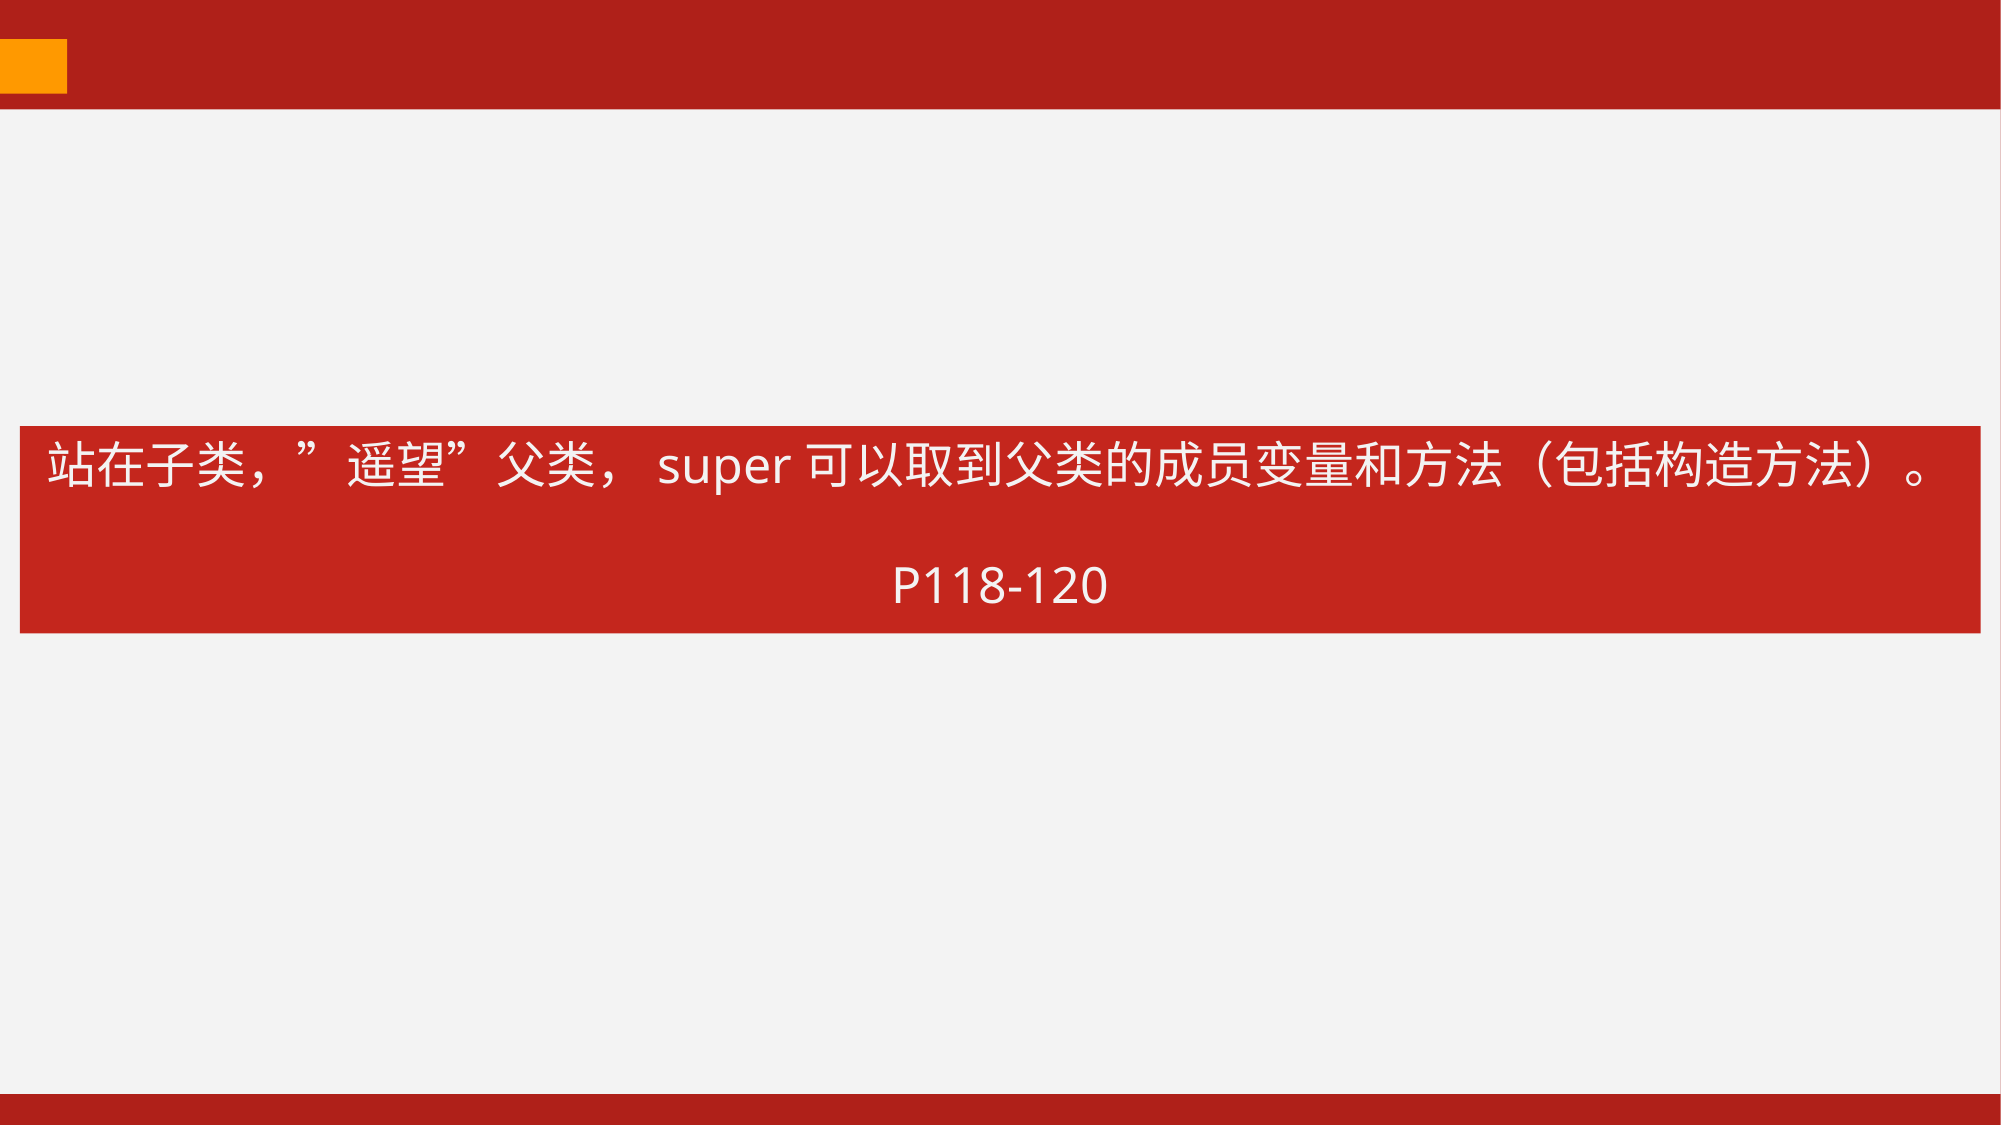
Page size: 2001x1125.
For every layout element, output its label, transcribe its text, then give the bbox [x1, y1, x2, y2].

text_box [0, 109, 2001, 1094]
text_box 站在子类，”遥望”父类，super可以取到父类的成员变量和方法（包括构造方法）。 P118-120 [19, 426, 1981, 634]
text_box [0, 39, 68, 94]
